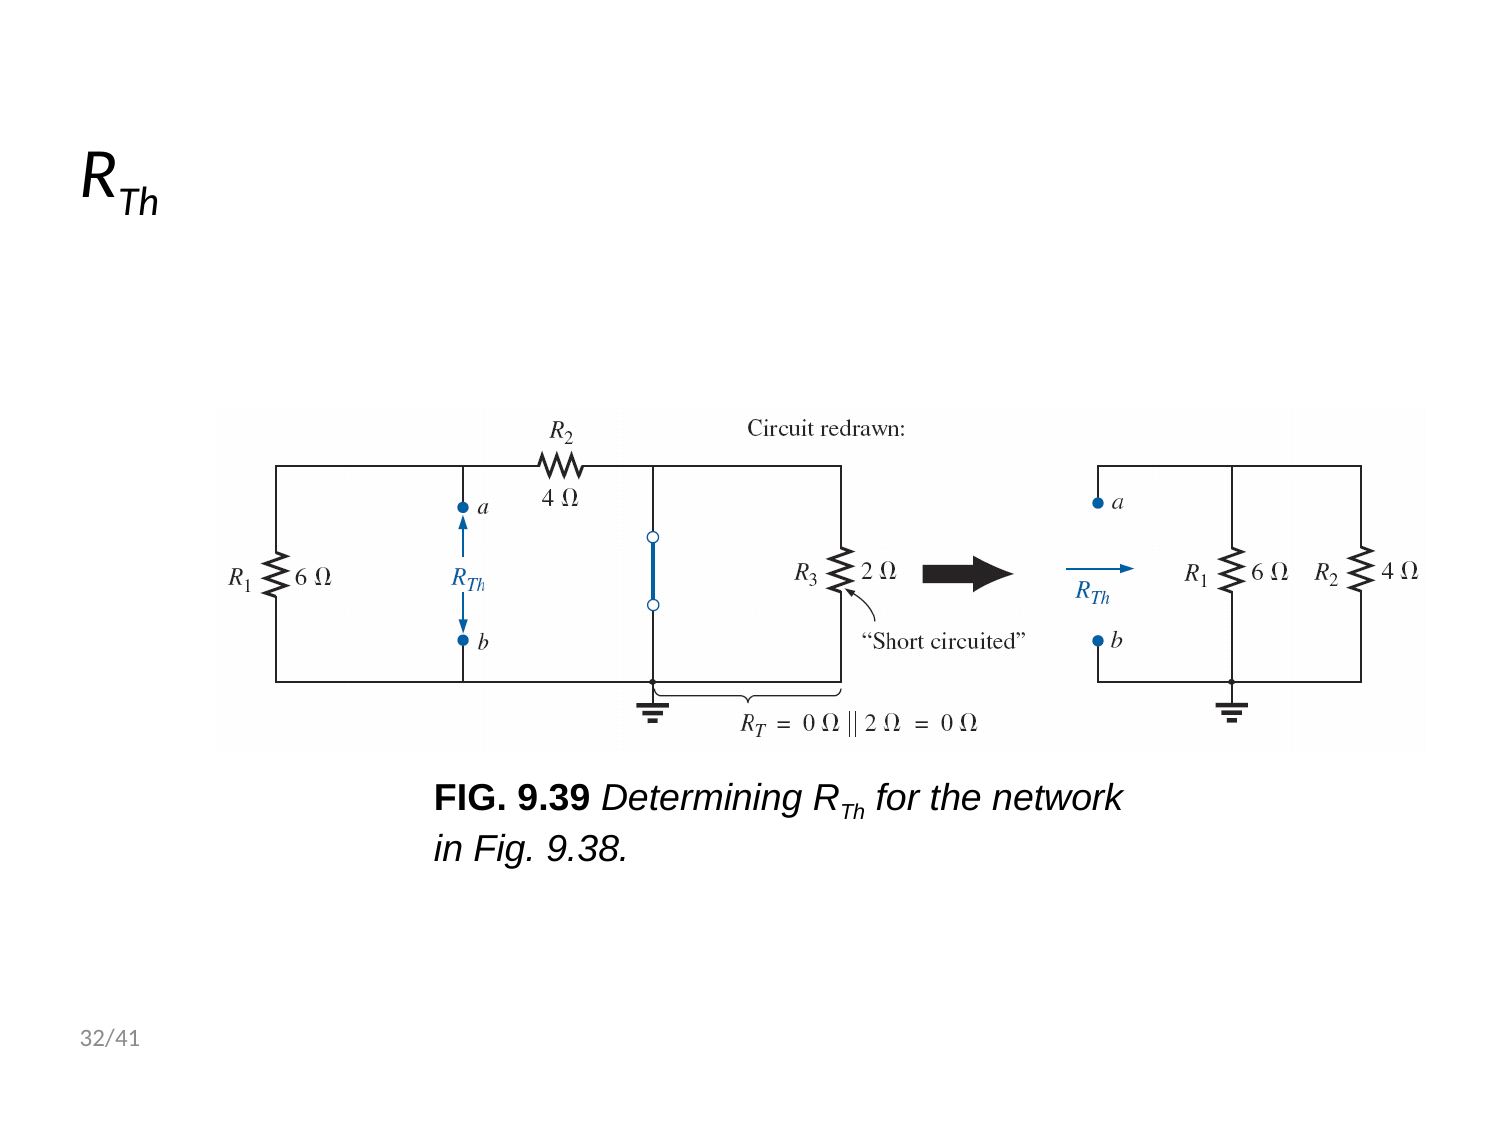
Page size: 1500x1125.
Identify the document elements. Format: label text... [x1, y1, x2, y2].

slide_number 32/41 [64, 1006, 415, 1067]
title RTh [64, 118, 1338, 232]
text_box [214, 408, 1426, 816]
